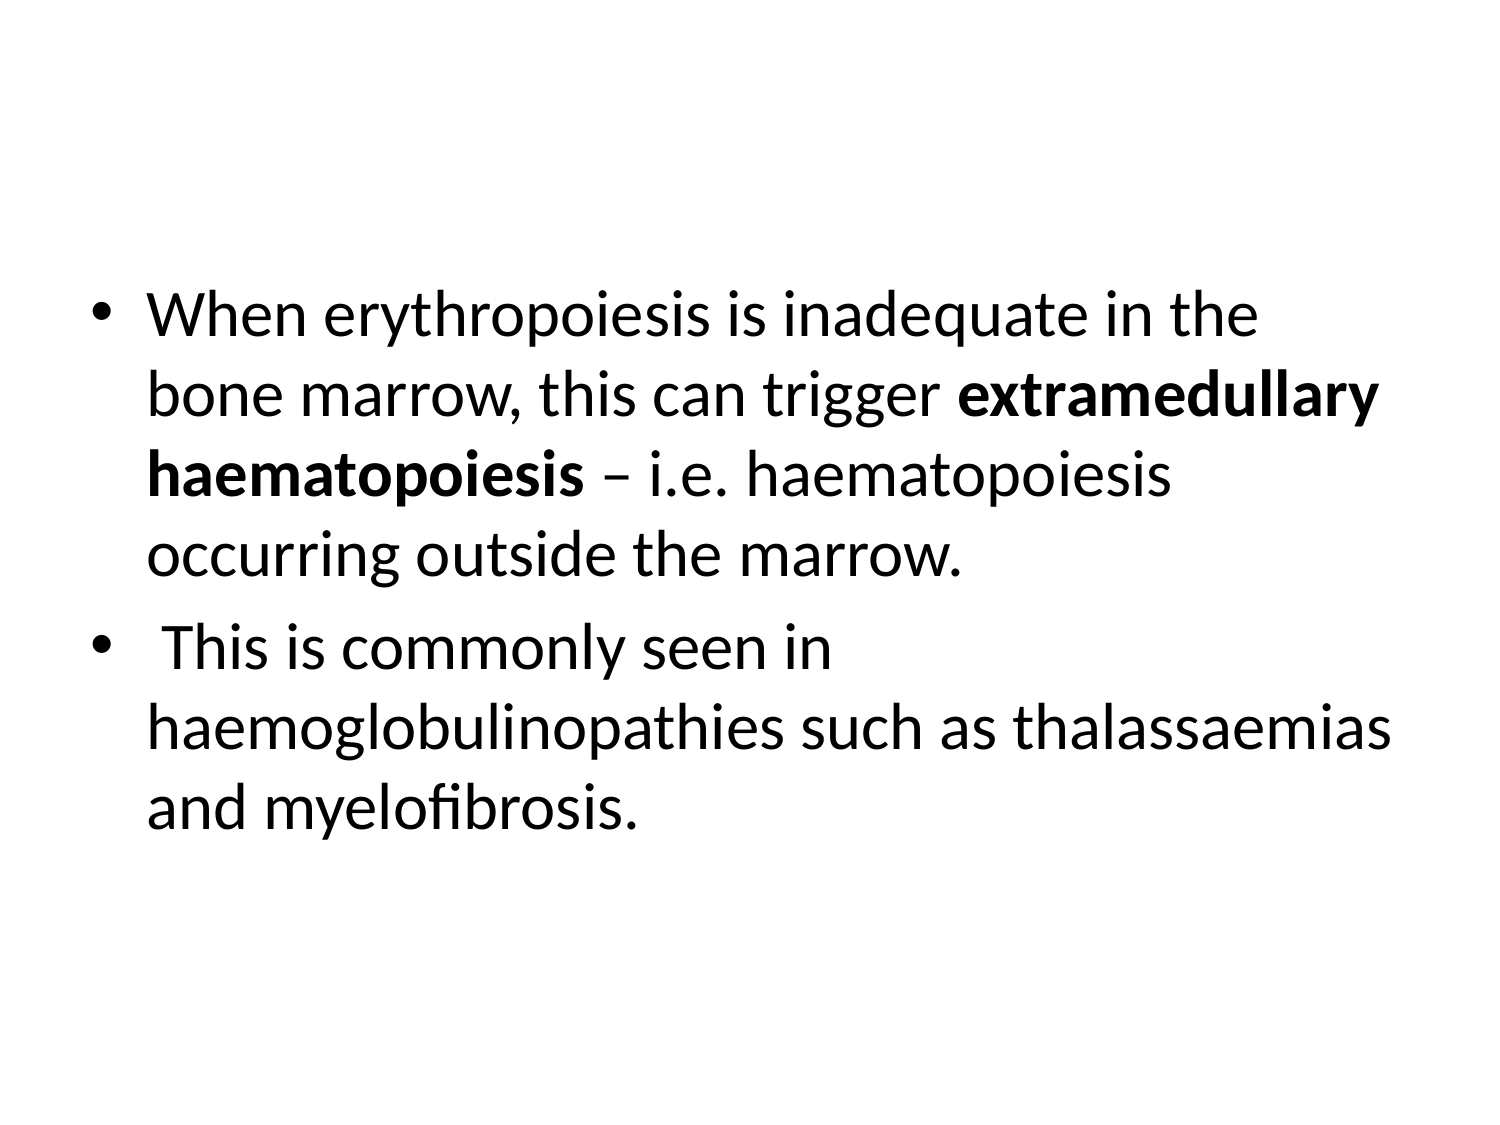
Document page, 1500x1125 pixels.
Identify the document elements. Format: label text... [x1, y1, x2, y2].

list When erythropoiesis is inadequate in the bone marrow, this can trigger extramedullary haematopoiesis – i.e. haematopoiesis occurring outside the marrow. This is commonly seen in haemoglobulinopathies such as thalassaemias and myelofibrosis. [75, 262, 1425, 1005]
